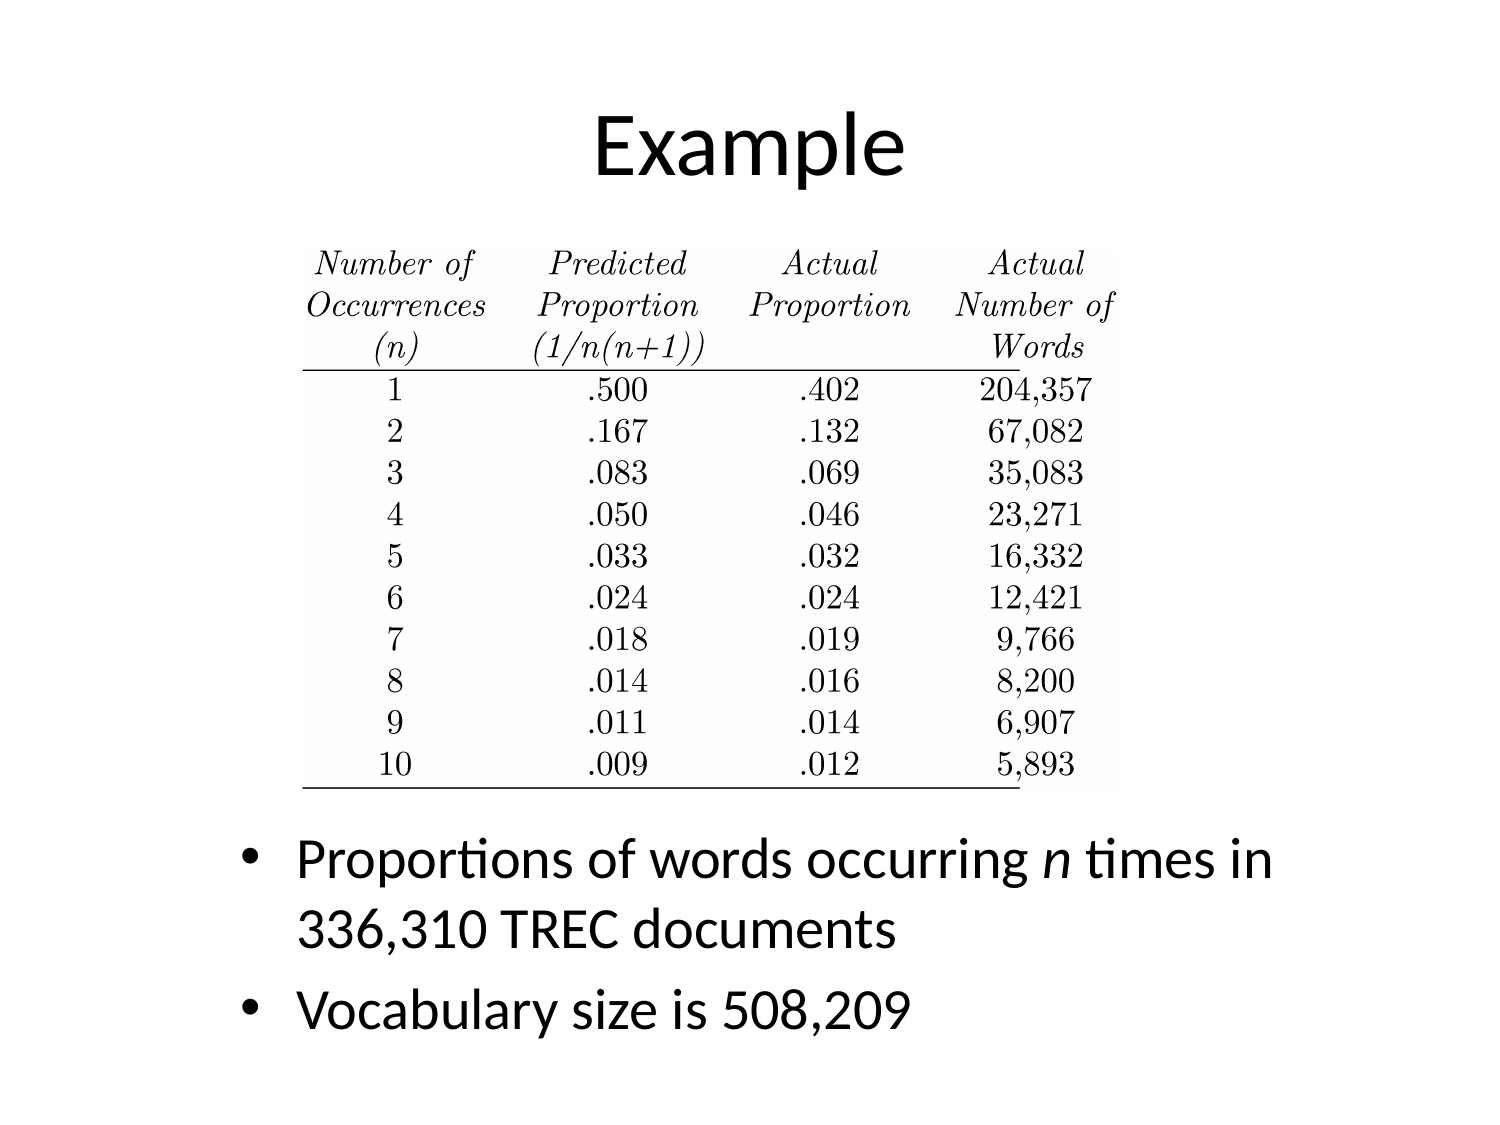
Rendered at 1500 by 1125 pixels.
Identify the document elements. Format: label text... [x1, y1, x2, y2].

title Example [75, 45, 1425, 233]
list Proportions of words occurring n times in 336,310 TREC documents Vocabulary size is 508,209 [225, 812, 1375, 1105]
picture [299, 249, 1117, 793]
